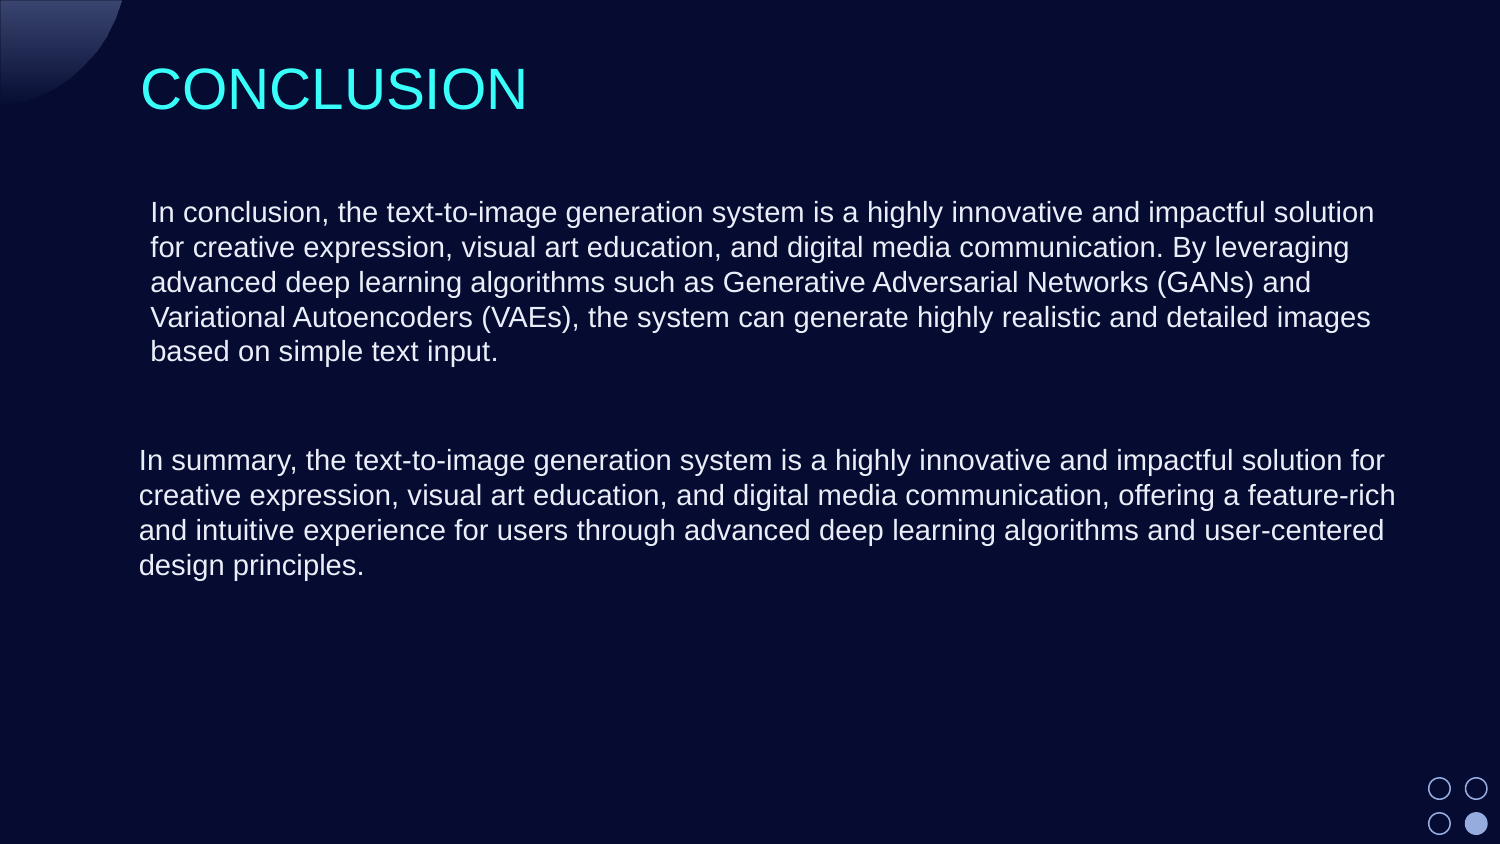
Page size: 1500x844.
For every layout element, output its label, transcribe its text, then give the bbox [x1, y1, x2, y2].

text_box CONCLUSION [123, 43, 1353, 199]
text_box In conclusion, the text-to-image generation system is a highly innovative and impactful solution for creative expression, visual art education, and digital media communication. By leveraging advanced deep learning algorithms such as Generative Adversarial Networks (GANs) and Variational Autoencoders (VAEs), the system can generate highly realistic and detailed images based on simple text input. [135, 185, 1400, 376]
text_box In summary, the text-to-image generation system is a highly innovative and impactful solution for creative expression, visual art education, and digital media communication, offering a feature-rich and intuitive experience for users through advanced deep learning algorithms and user-centered design principles. [123, 433, 1424, 589]
